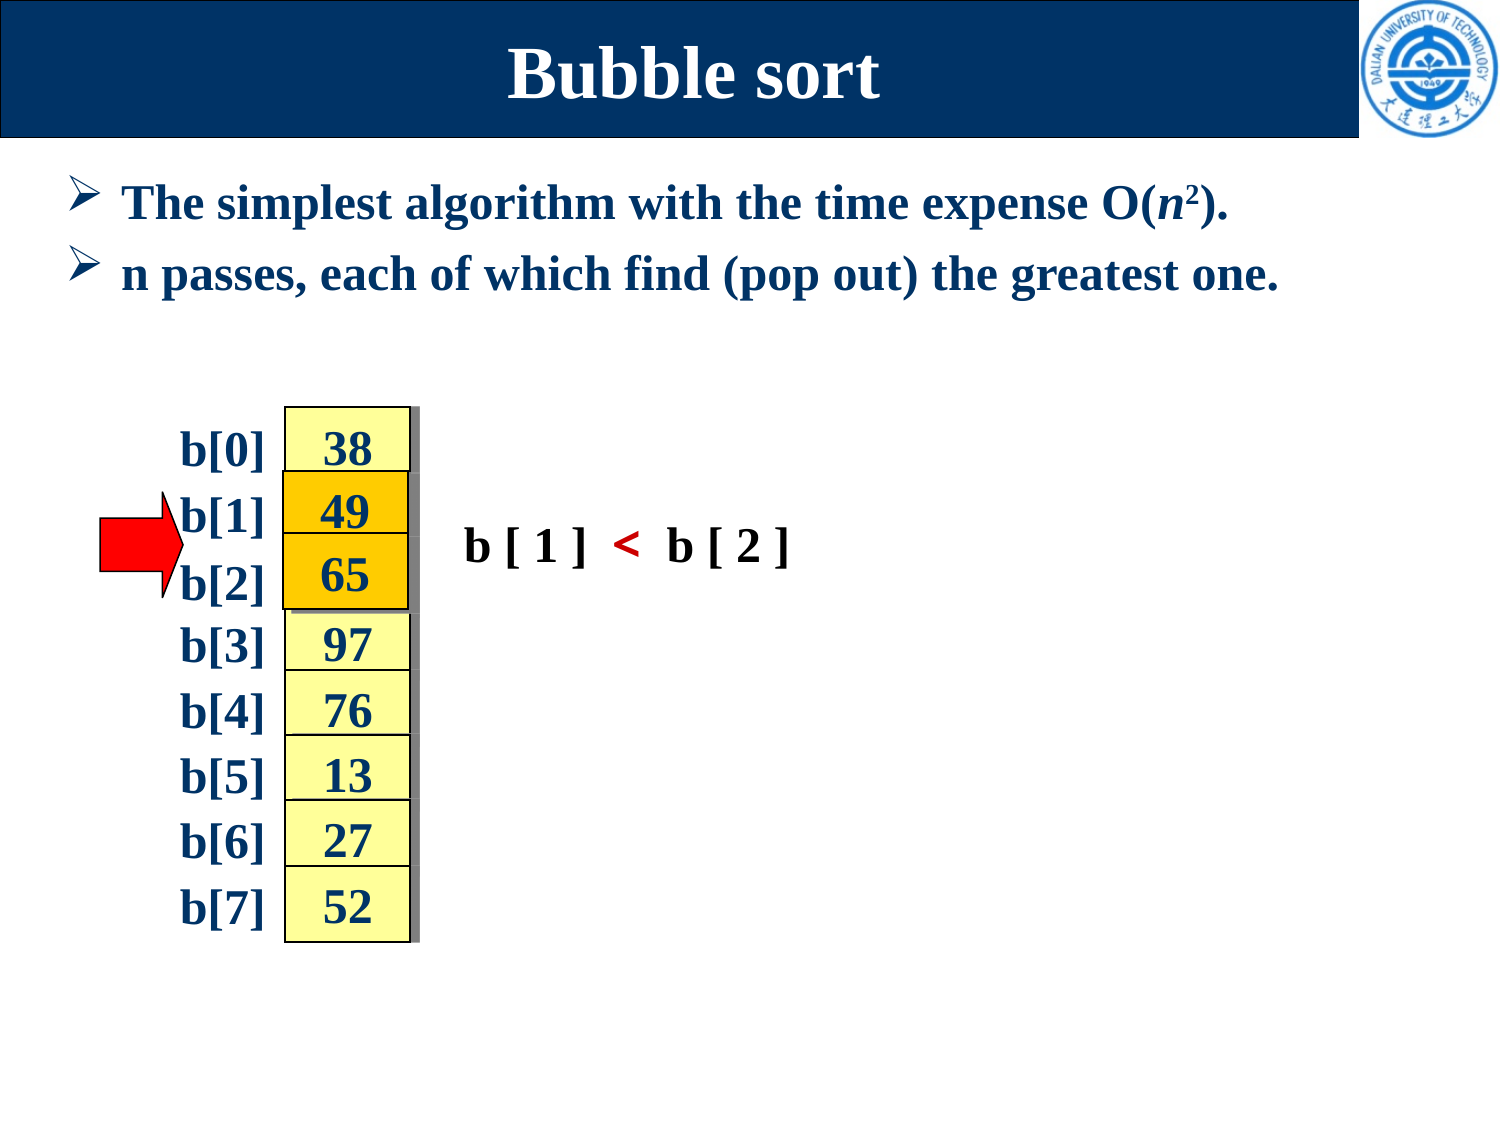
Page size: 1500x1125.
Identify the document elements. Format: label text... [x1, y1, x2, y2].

text_box b [ 1 ] < b [ 2 ] [449, 505, 806, 581]
picture [1359, 0, 1500, 138]
list The simplest algorithm with the time expense O(n2). n passes, each of which find (pop out) the greatest one. [50, 162, 1463, 1088]
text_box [160, 406, 411, 943]
title Bubble sort [37, 12, 1350, 125]
text_box [100, 518, 155, 572]
